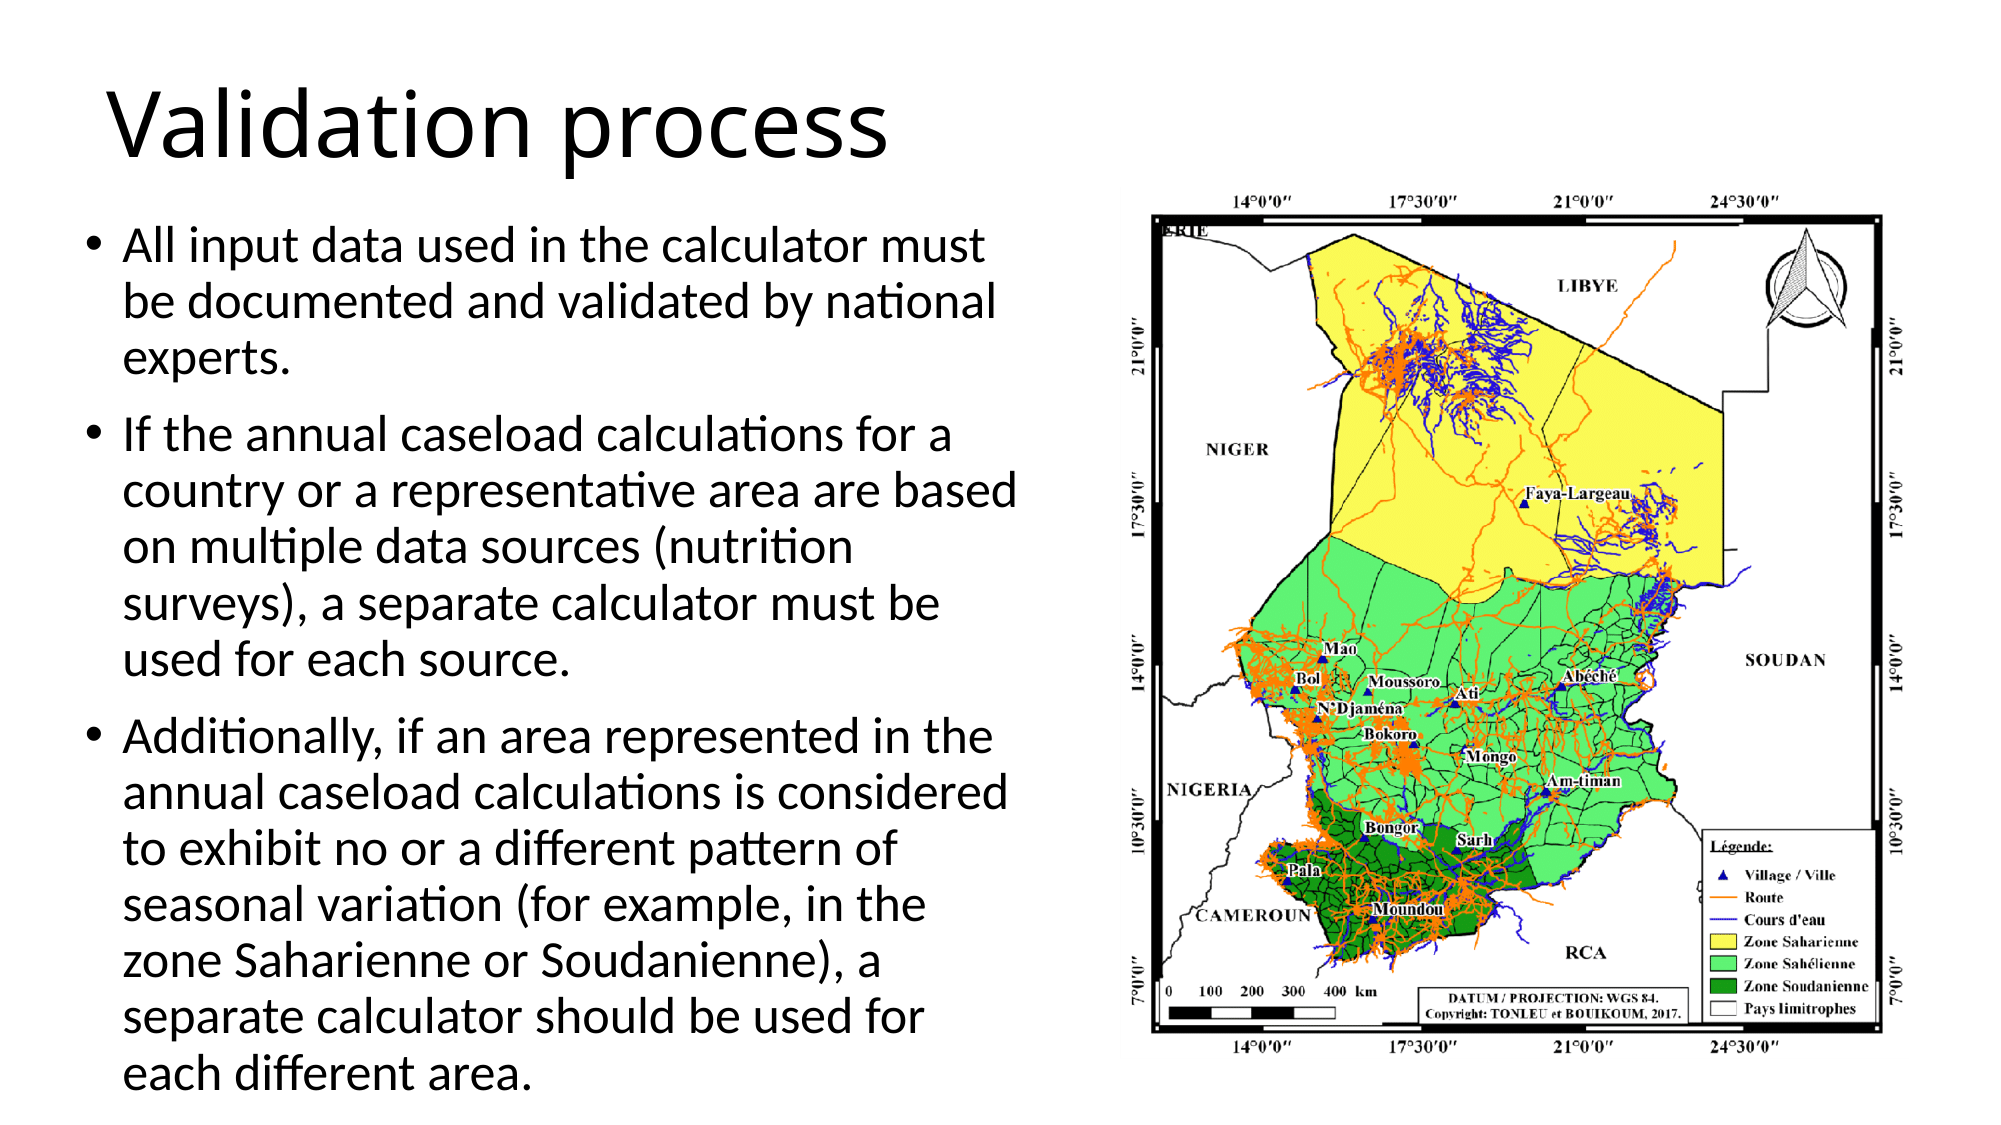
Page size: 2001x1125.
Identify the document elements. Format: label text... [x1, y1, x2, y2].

list All input data used in the calculator must be documented and validated by national experts. If the annual caseload calculations for a country or a representative area are based on multiple data sources (nutrition surveys), a separate calculator must be used for each source. Additionally, if an area represented in the annual caseload calculations is considered to exhibit no or a different pattern of seasonal variation (for example, in the zone Saharienne or Soudanienne), a separate calculator should be used for each different area. [69, 209, 1041, 1125]
title Validation process [91, 18, 1817, 237]
picture [1119, 187, 1909, 1059]
